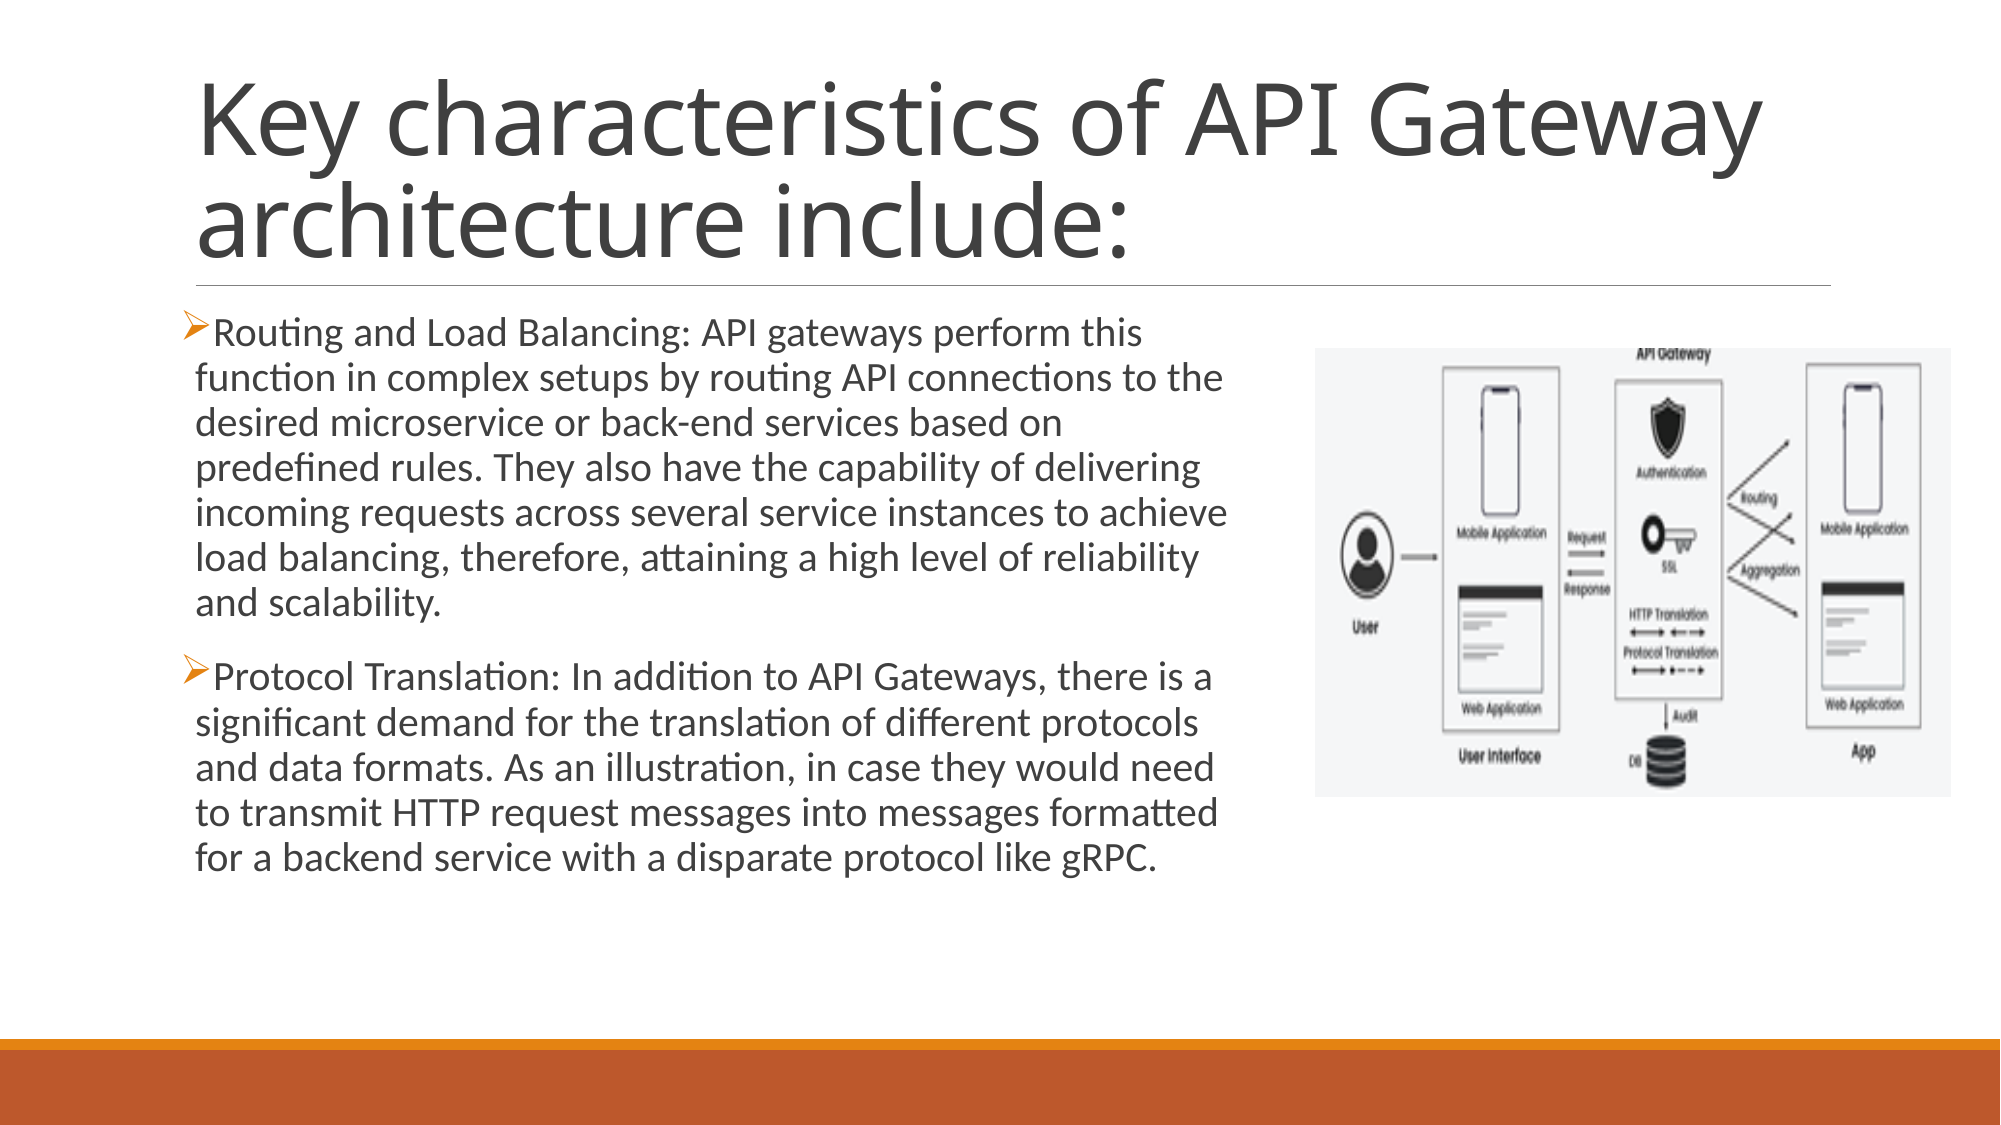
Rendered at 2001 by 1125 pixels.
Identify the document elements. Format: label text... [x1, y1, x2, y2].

list Routing and Load Balancing: API gateways perform this function in complex setups by routing API connections to the desired microservice or back-end services based on predefined rules. They also have the capability of delivering incoming requests across several service instances to achieve load balancing, therefore, attaining a high level of reliability and scalability. Protocol Translation: In addition to API Gateways, there is a significant demand for the translation of different protocols and data formats. As an illustration, in case they would need to transmit HTTP request messages into messages formatted for a backend service with a disparate protocol like gRPC. [180, 302, 1239, 963]
title Key characteristics of API Gateway architecture include: [180, 47, 1830, 285]
text_box [0, 1051, 2000, 1125]
text_box [0, 1038, 2000, 1051]
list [1315, 348, 1952, 797]
